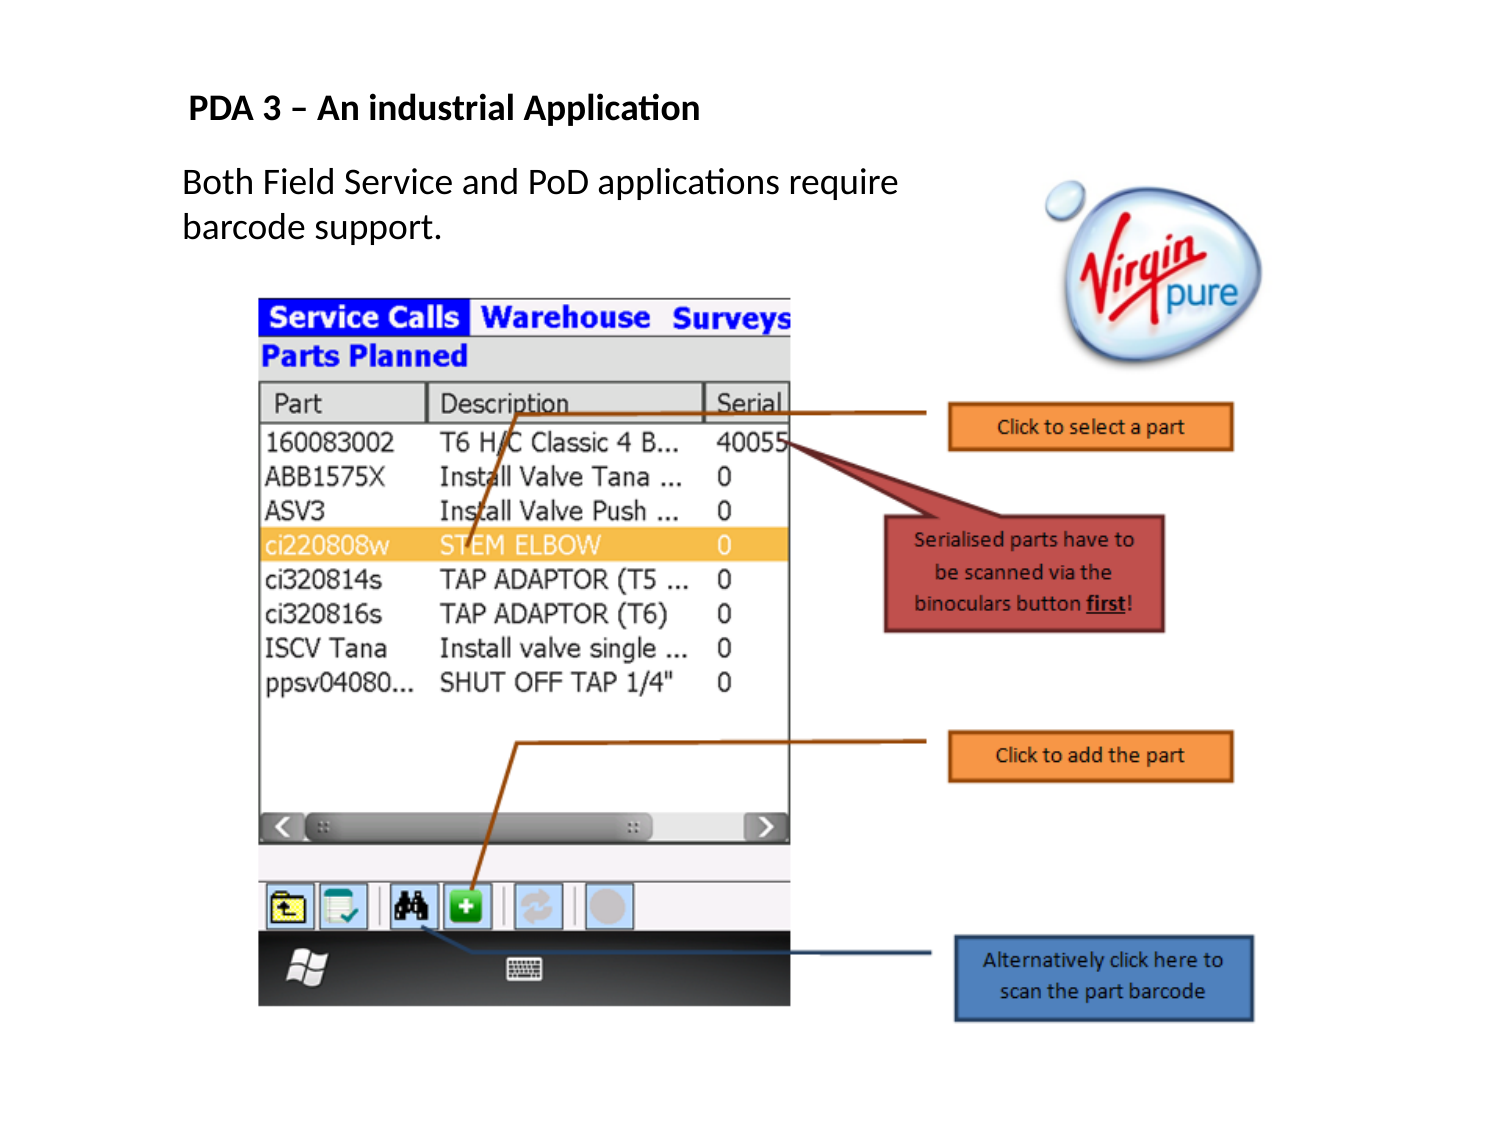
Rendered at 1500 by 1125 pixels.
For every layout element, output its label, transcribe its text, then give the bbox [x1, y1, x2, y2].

text_box Both Field Service and PoD applications require barcode support. [167, 149, 998, 254]
text_box PDA 3 – An industrial Application [173, 75, 717, 135]
picture [243, 166, 1282, 1047]
